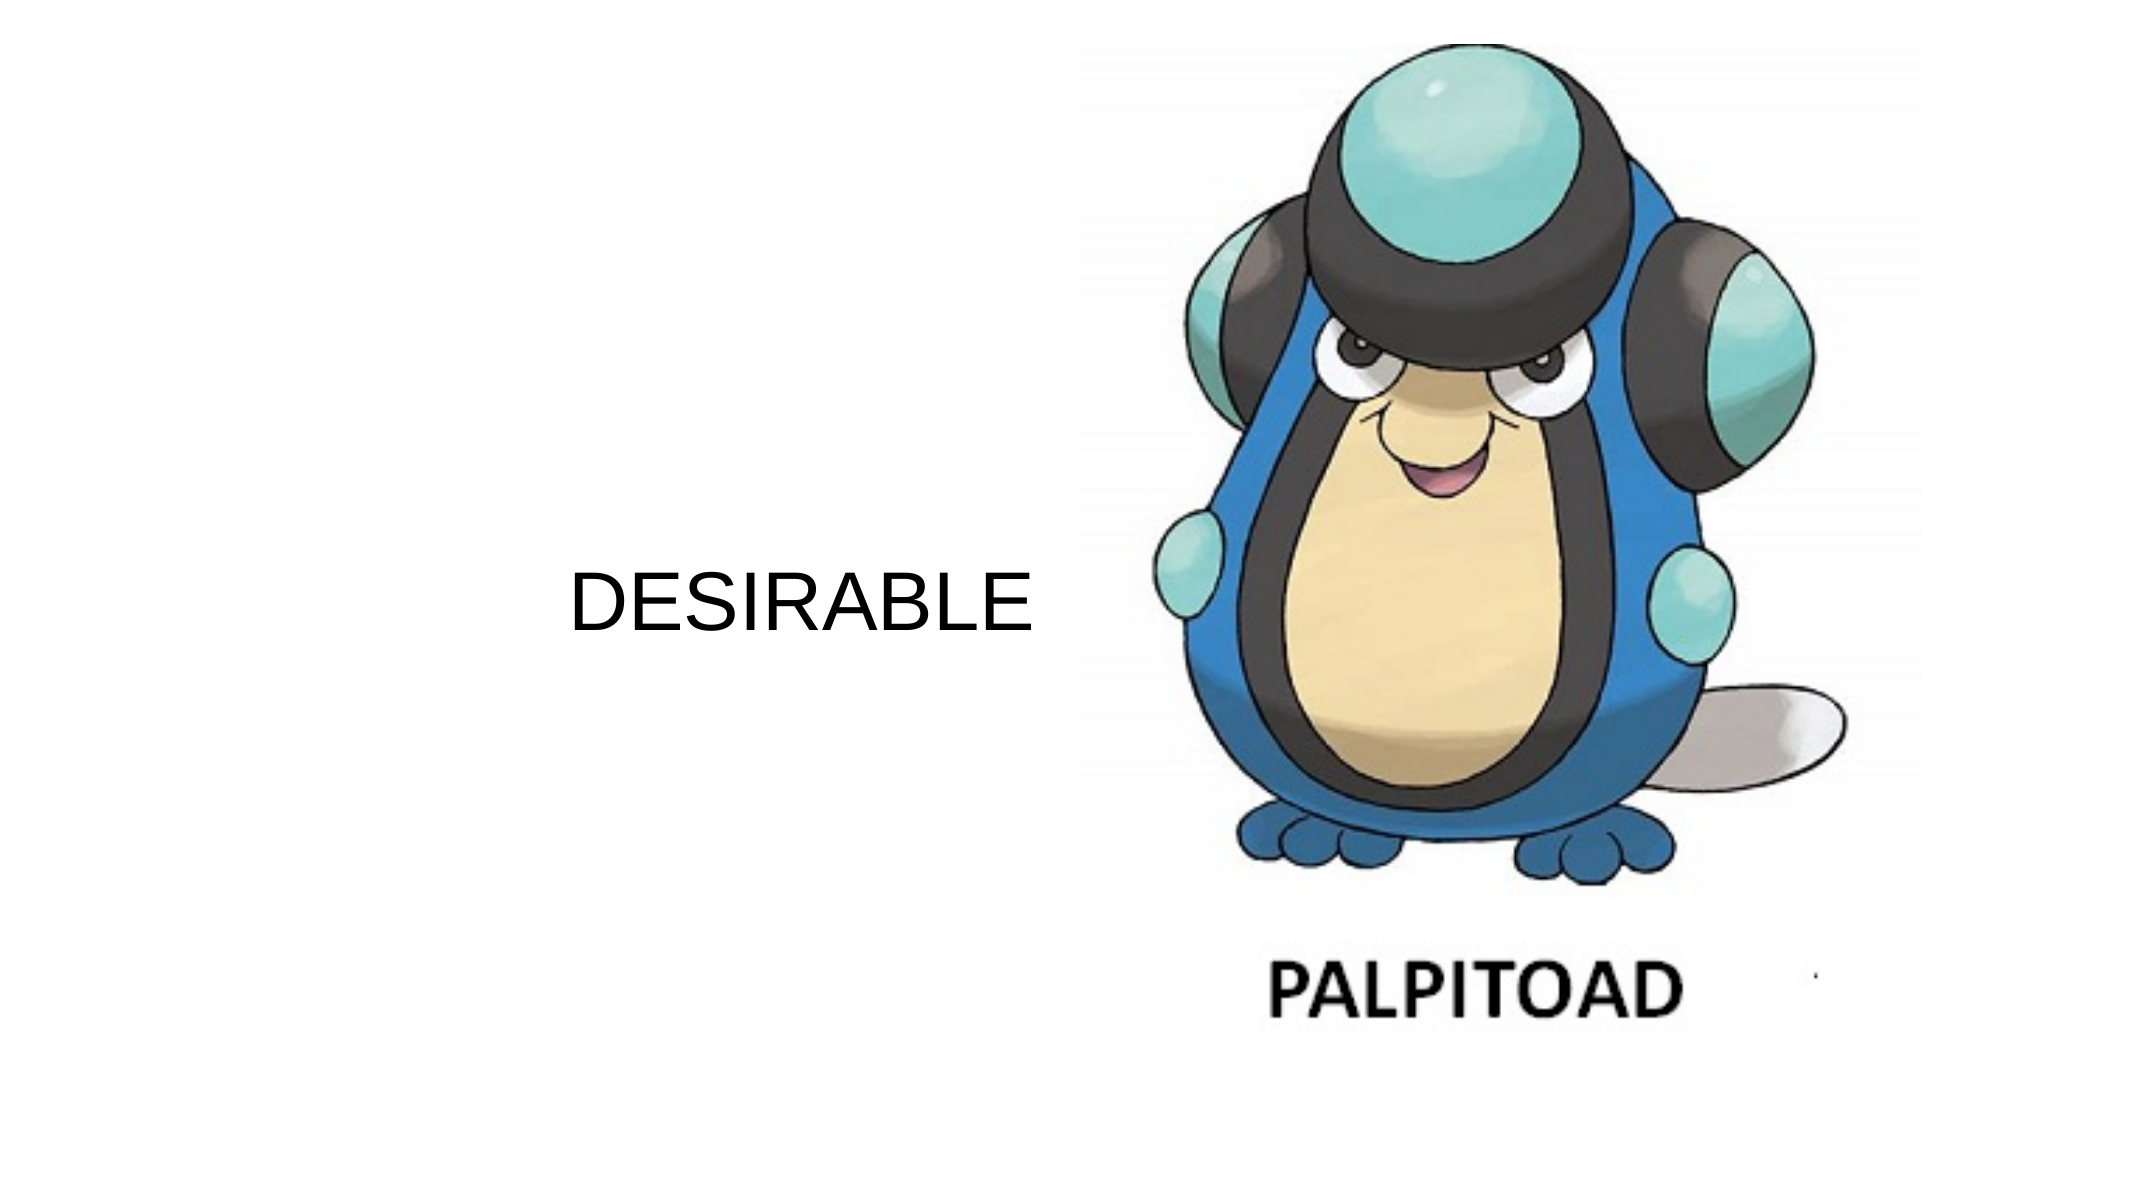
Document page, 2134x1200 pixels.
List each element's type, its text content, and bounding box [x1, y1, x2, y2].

text_box DESIRABLE [269, 539, 1050, 655]
picture [1079, 44, 1922, 1170]
